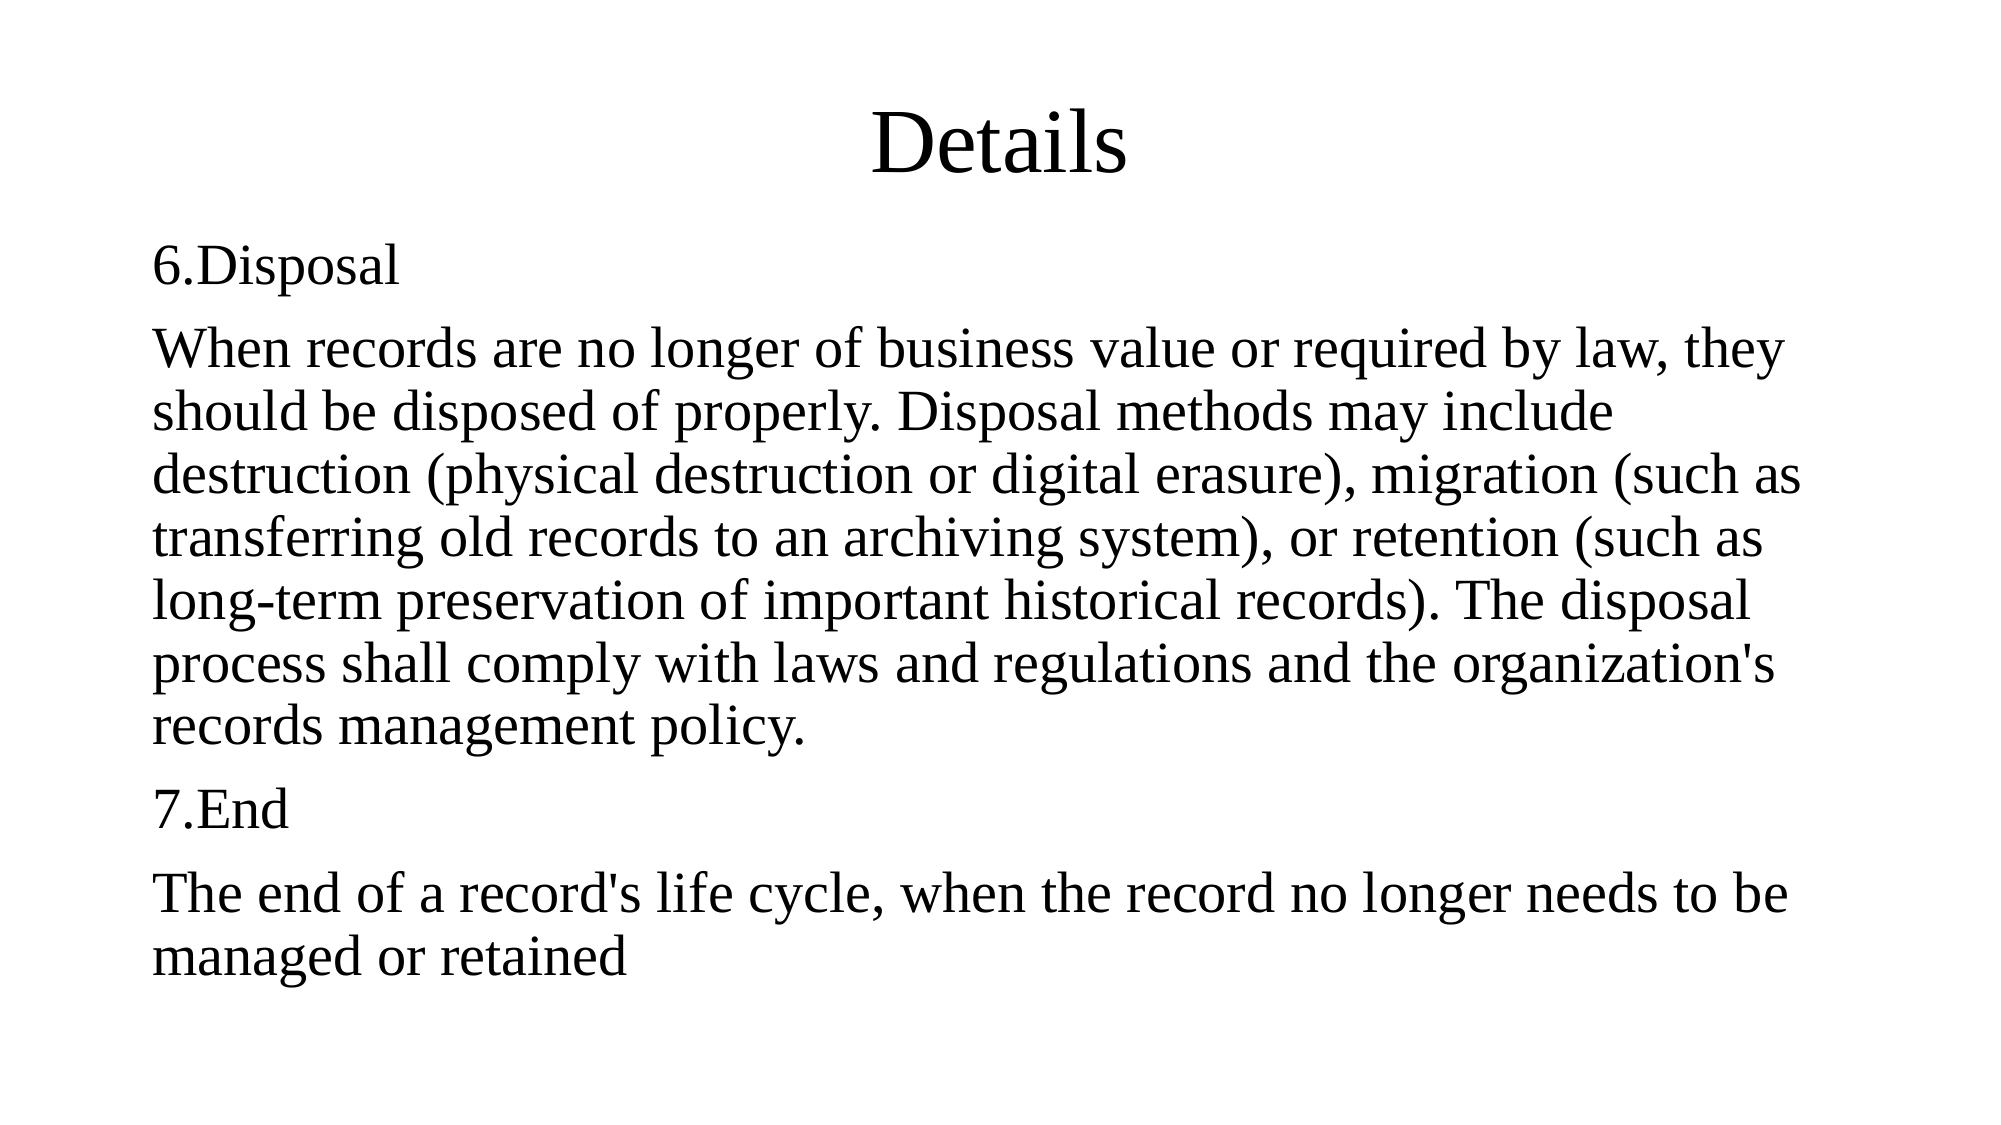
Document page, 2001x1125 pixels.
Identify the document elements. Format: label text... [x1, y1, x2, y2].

title Details [137, 59, 1863, 226]
list 6.Disposal When records are no longer of business value or required by law, they should be disposed of properly. Disposal methods may include destruction (physical destruction or digital erasure), migration (such as transferring old records to an archiving system), or retention (such as long-term preservation of important historical records). The disposal process shall comply with laws and regulations and the organization's records management policy. 7.End The end of a record's life cycle, when the record no longer needs to be managed or retained [137, 226, 1863, 1014]
